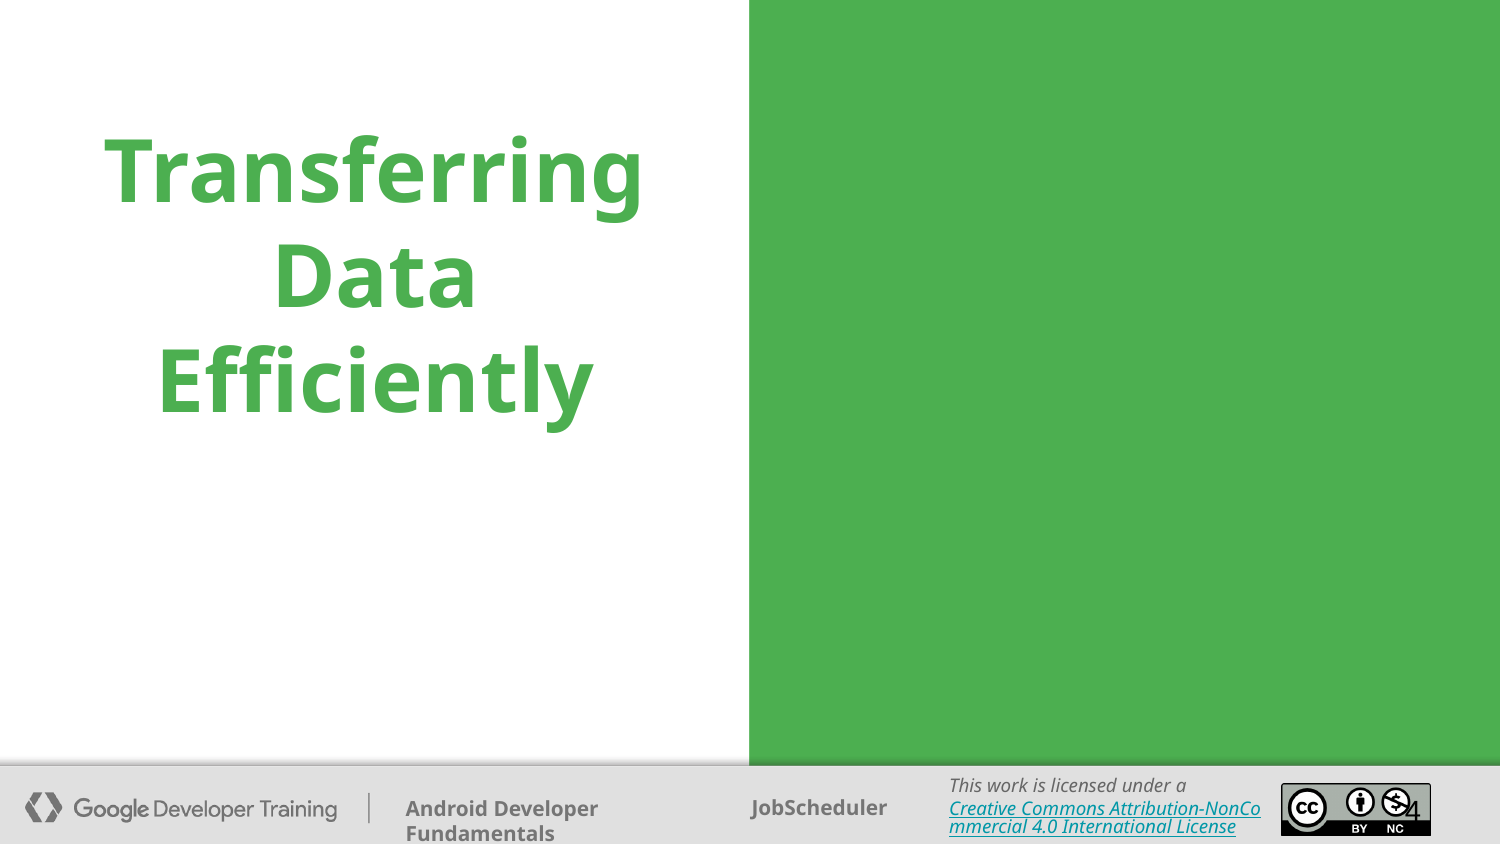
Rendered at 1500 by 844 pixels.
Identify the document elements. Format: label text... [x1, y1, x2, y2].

title Transferring Data Efficiently [43, 202, 708, 446]
picture [0, 0, 1500, 844]
slide_number ‹#› [1389, 777, 1480, 842]
